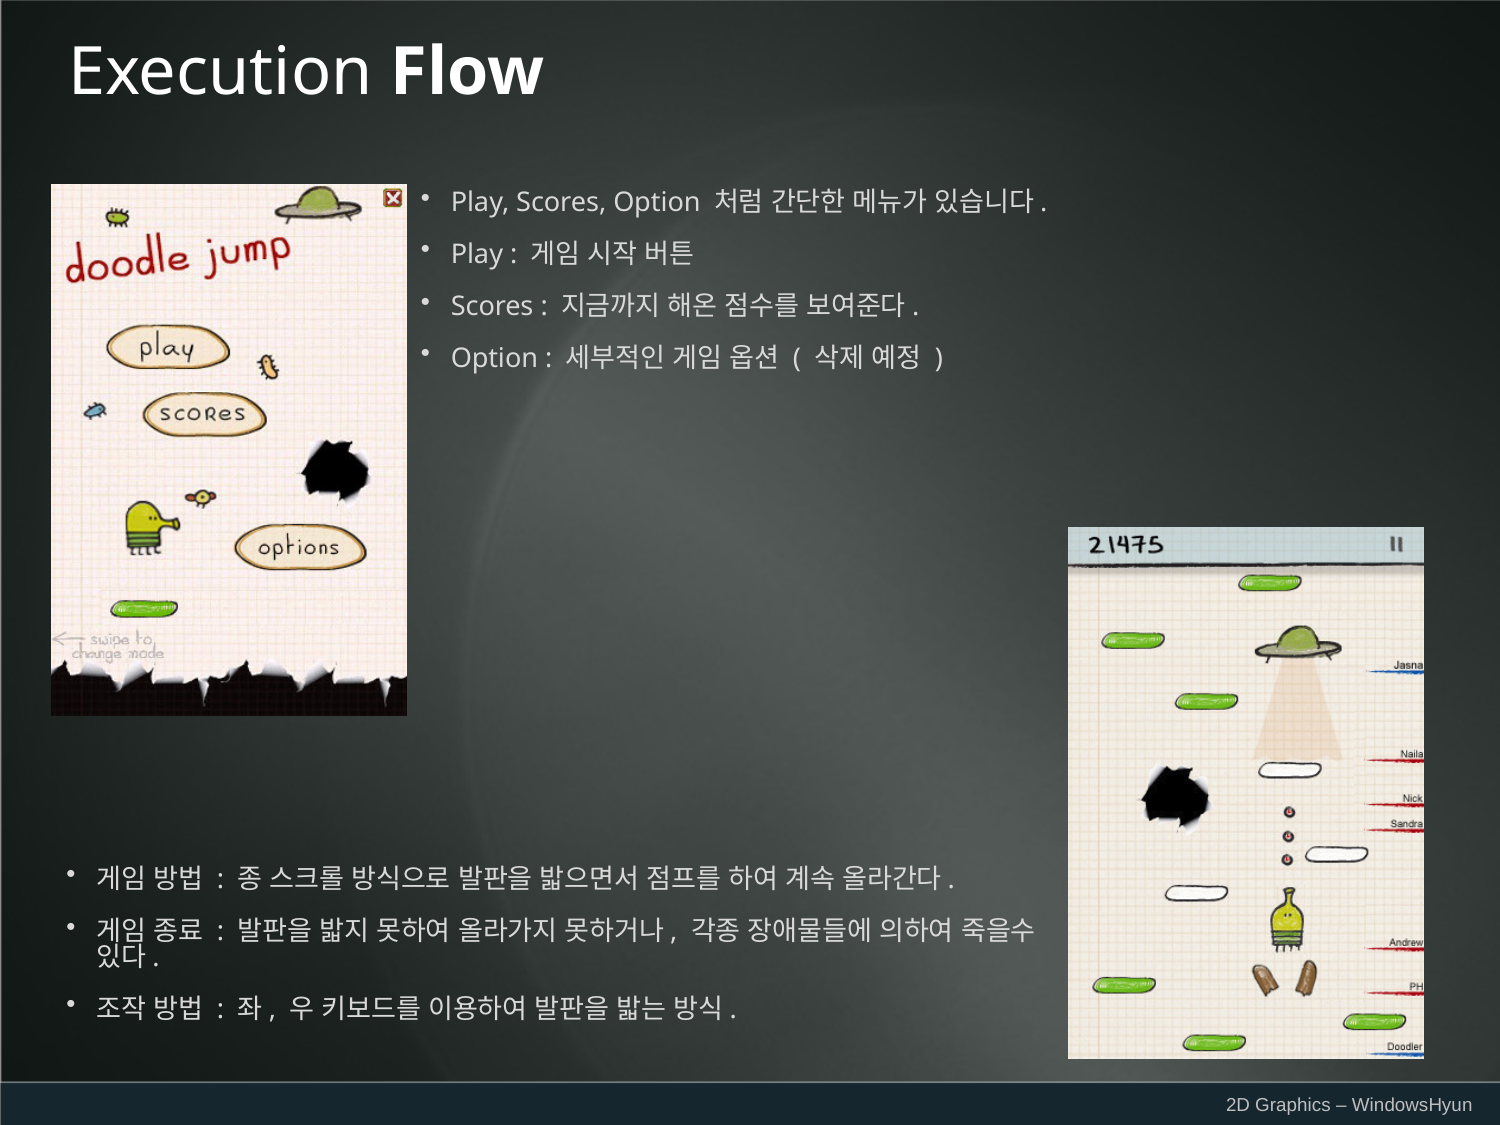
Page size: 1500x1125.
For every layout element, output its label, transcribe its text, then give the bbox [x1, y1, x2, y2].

text_box Play, Scores, Option 처럼 간단한 메뉴가 있습니다. Play : 게임 시작 버튼 Scores : 지금까지 해온 점수를 보여준다. Option : 세부적인 게임 옵션 ( 삭제 예정 ) [406, 183, 1424, 381]
text_box 게임 방법 : 종 스크롤 방식으로 발판을 밟으면서 점프를 하여 계속 올라간다. 게임 종료 : 발판을 밟지 못하여 올라가지 못하거나, 각종 장애물들에 의하여 죽을수 있다. 조작 방법 : 좌, 우 키보드를 이용하여 발판을 밟는 방식. [51, 860, 1063, 1032]
text_box Execution Flow [53, 20, 1137, 116]
picture [0, 0, 1500, 1081]
